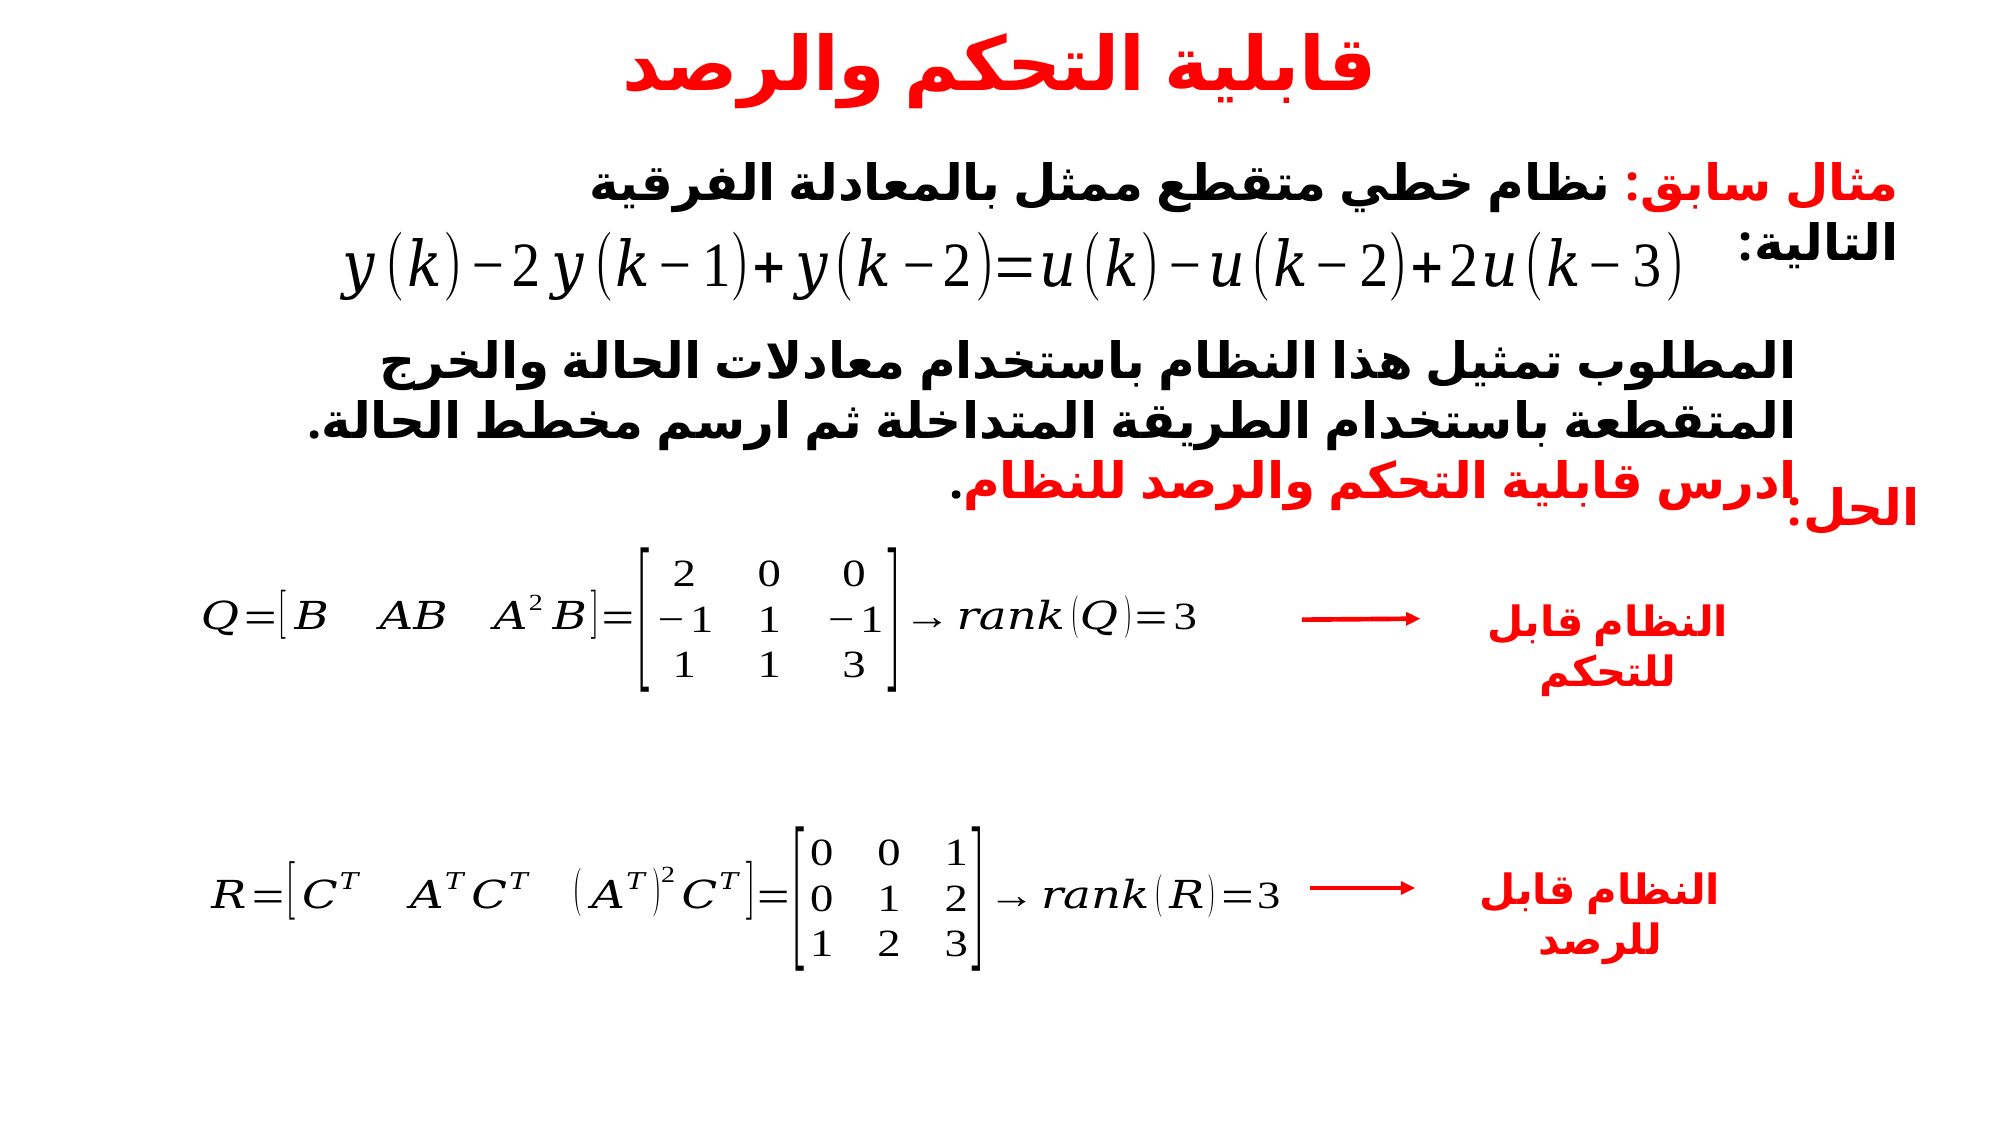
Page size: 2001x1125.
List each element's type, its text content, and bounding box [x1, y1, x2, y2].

title قابلية التحكم والرصد [137, 0, 1863, 134]
text_box النظام قابل للتحكم [1432, 587, 1784, 702]
text_box النظام قابل للرصد [1450, 855, 1751, 970]
text_box الحل: [1759, 467, 1935, 543]
text_box مثال سابق: نظام خطي متقطع ممثل بالمعادلة الفرقية التالية: [538, 142, 1914, 278]
text_box المطلوب تمثيل هذا النظام باستخدام معادلات الحالة والخرج المتقطعة باستخدام الطريقة المتداخلة ثم ارسم مخطط الحالة. ادرس قابلية التحكم والرصد للنظام. [229, 320, 1813, 516]
